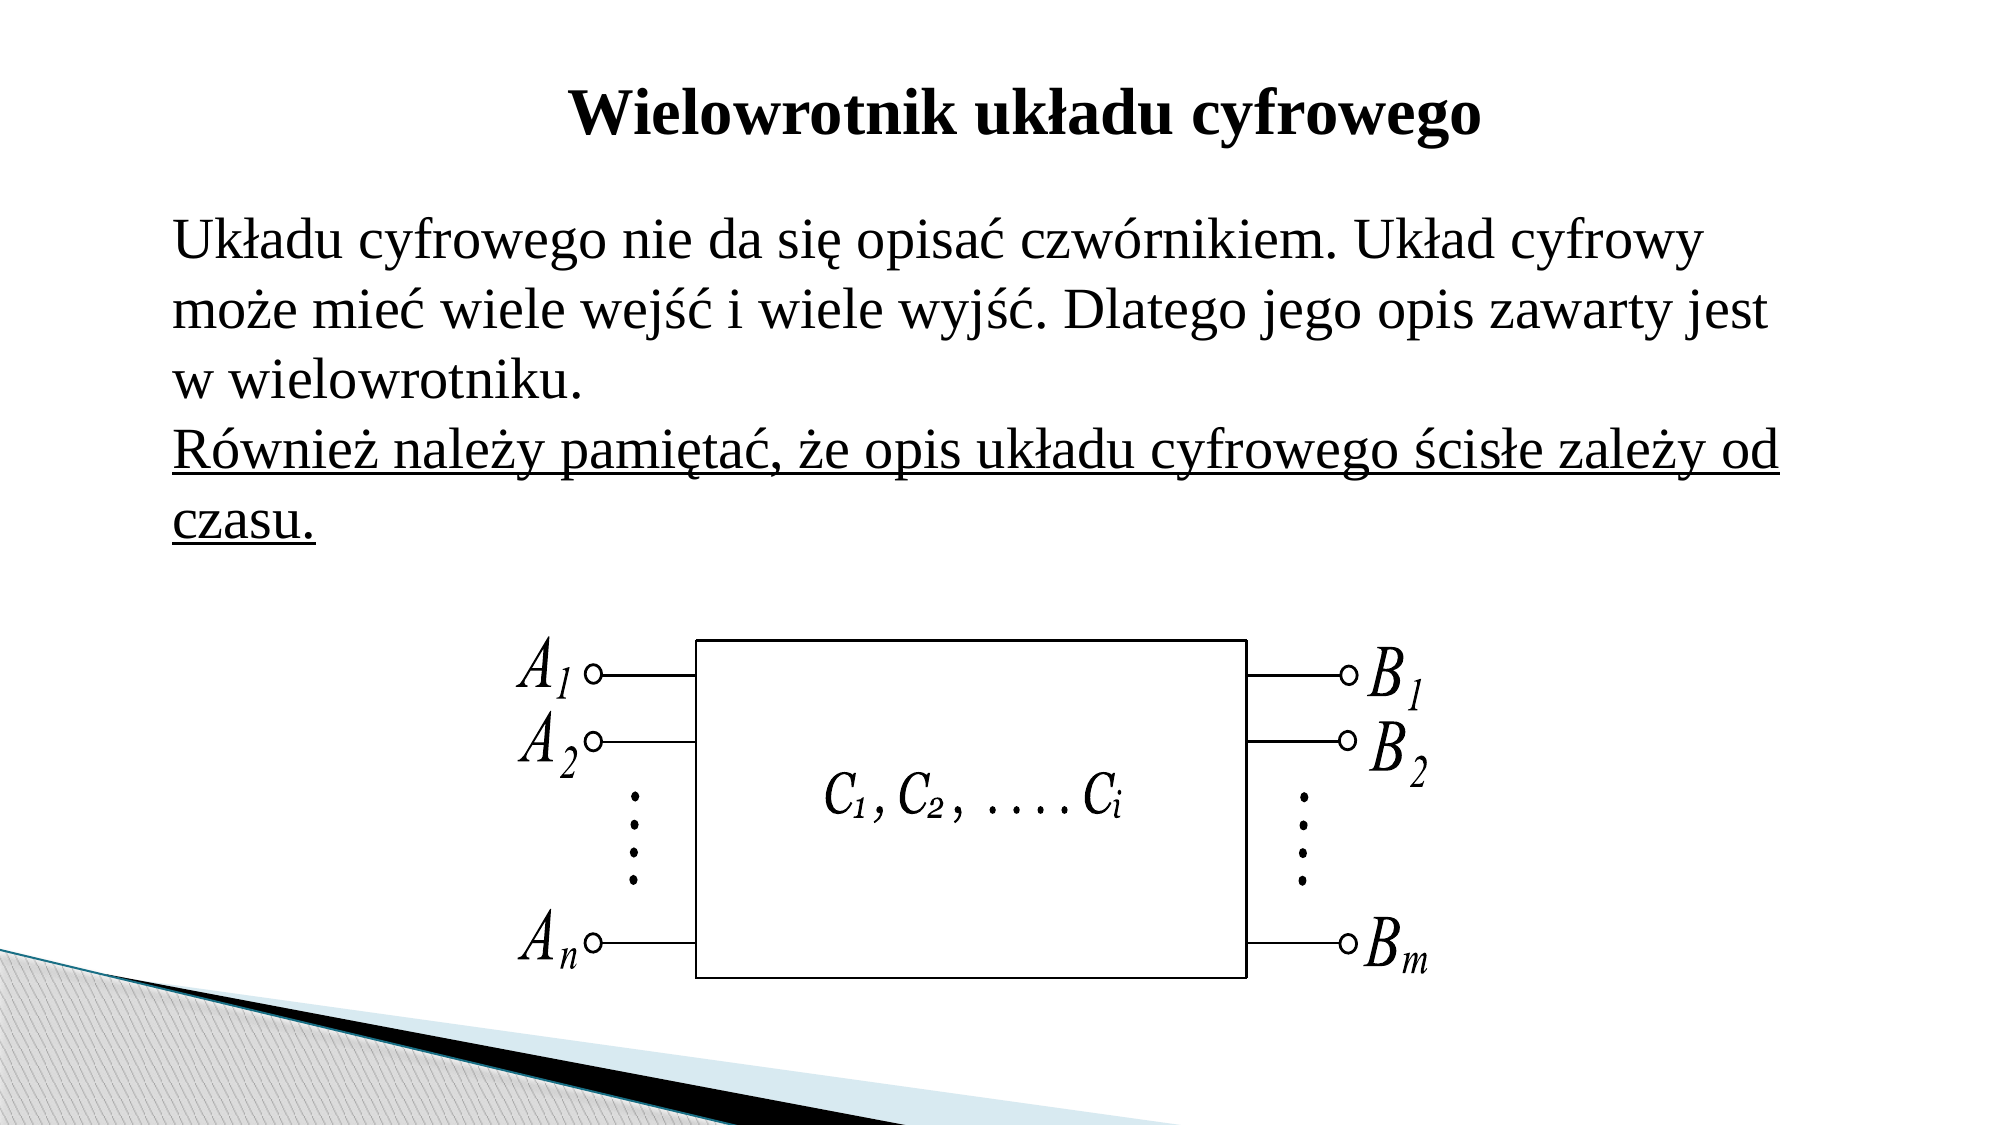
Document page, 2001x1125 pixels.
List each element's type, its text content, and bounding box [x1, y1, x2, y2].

text_box Wielowrotnik układu cyfrowego [552, 60, 1500, 156]
text_box Układu cyfrowego nie da się opisać czwórnikiem. Układ cyfrowy może mieć wiele wejść i wiele wyjść. Dlatego jego opis zawarty jest w wielowrotniku. Również należy pamiętać, że opis układu cyfrowego ścisłe zależy od czasu. [157, 192, 1824, 558]
picture [515, 636, 1429, 983]
